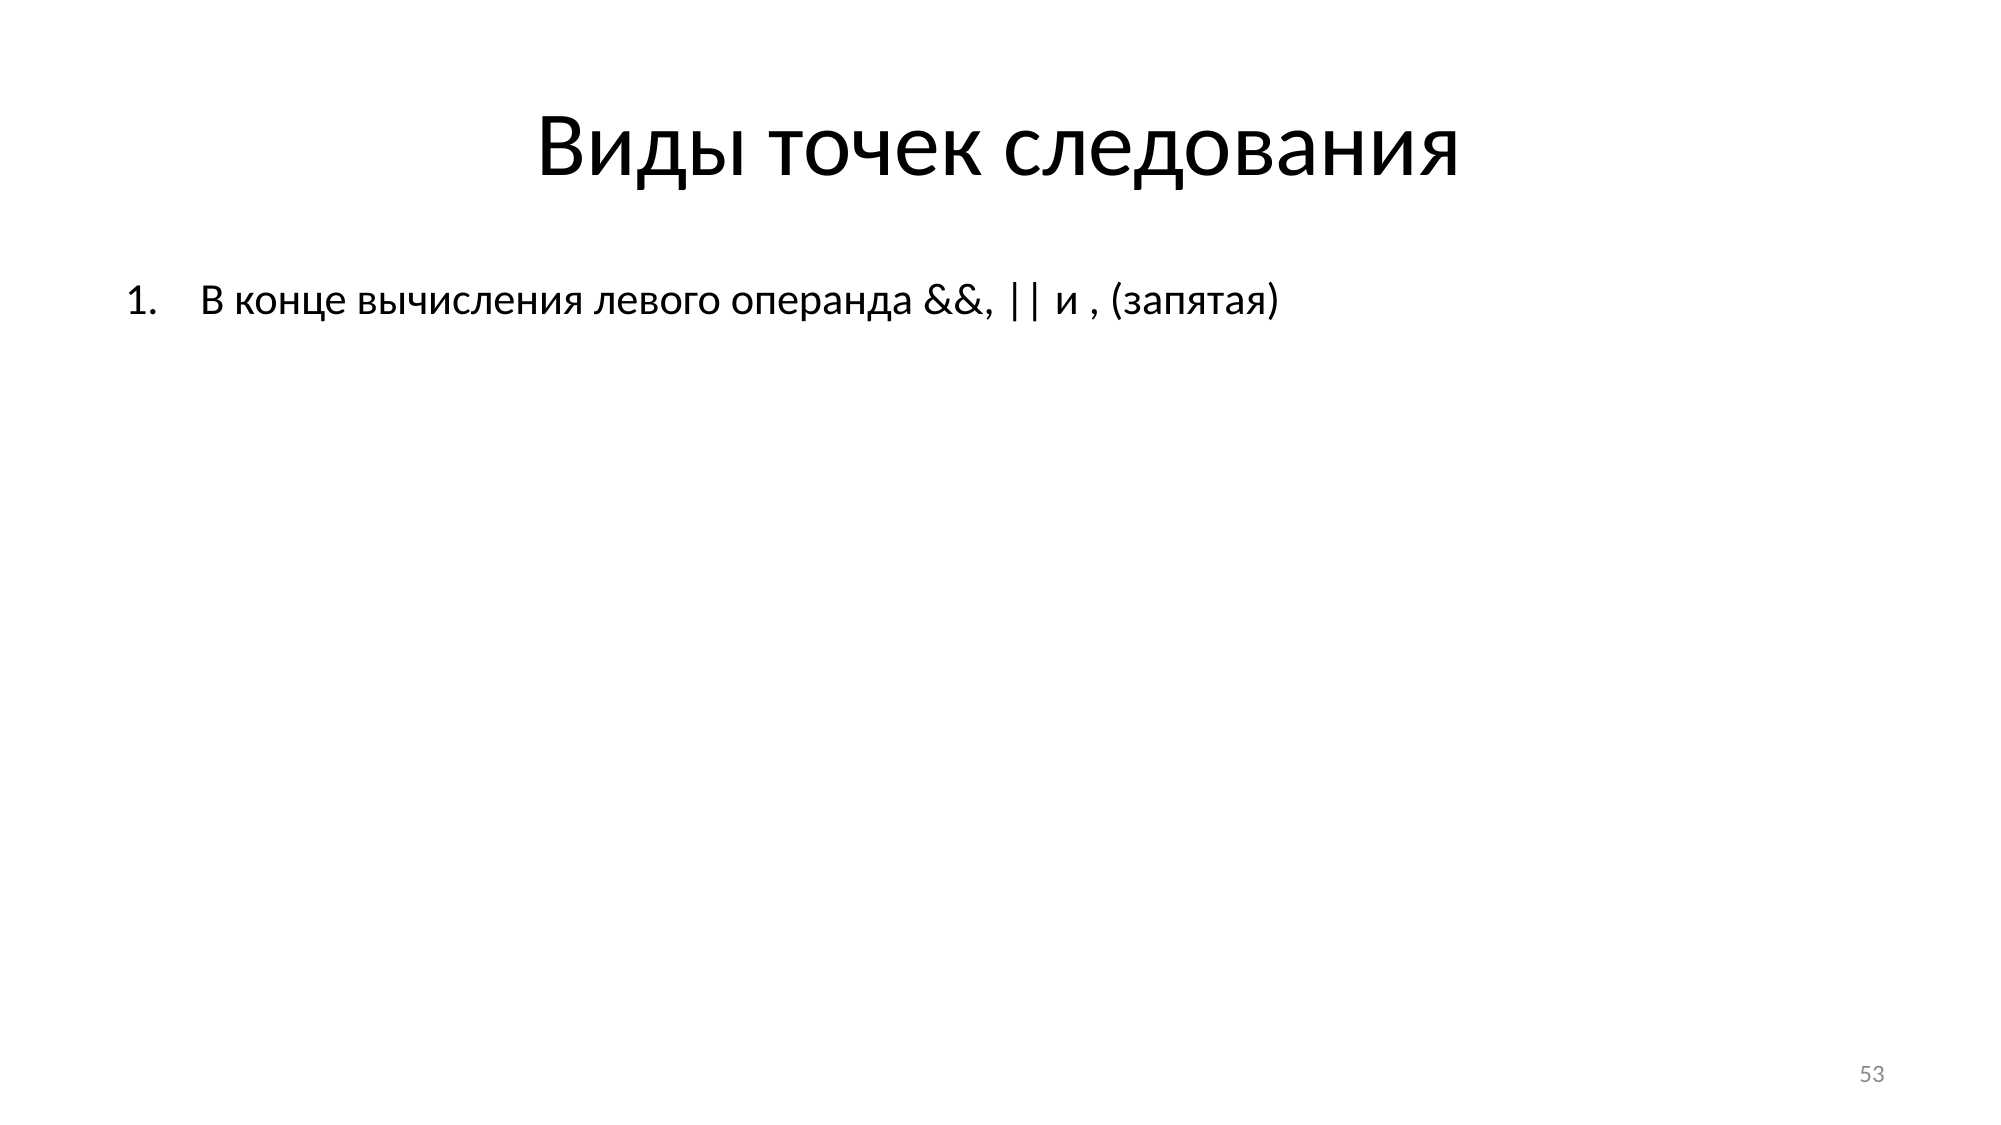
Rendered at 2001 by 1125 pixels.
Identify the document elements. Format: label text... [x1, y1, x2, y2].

title Виды точек следования [99, 45, 1900, 233]
list В конце вычисления левого операнда &&, || и , (запятая) В конце вычисления первого операнда ?: В конце всего выражения Перед входом в вызываемую функцию В объявлении с инициализацией на момент завершения вычисления инициализирующего значения В остальном порядок побочных эффектов является undefined [99, 262, 1900, 1005]
slide_number 53 [1433, 1042, 1900, 1103]
